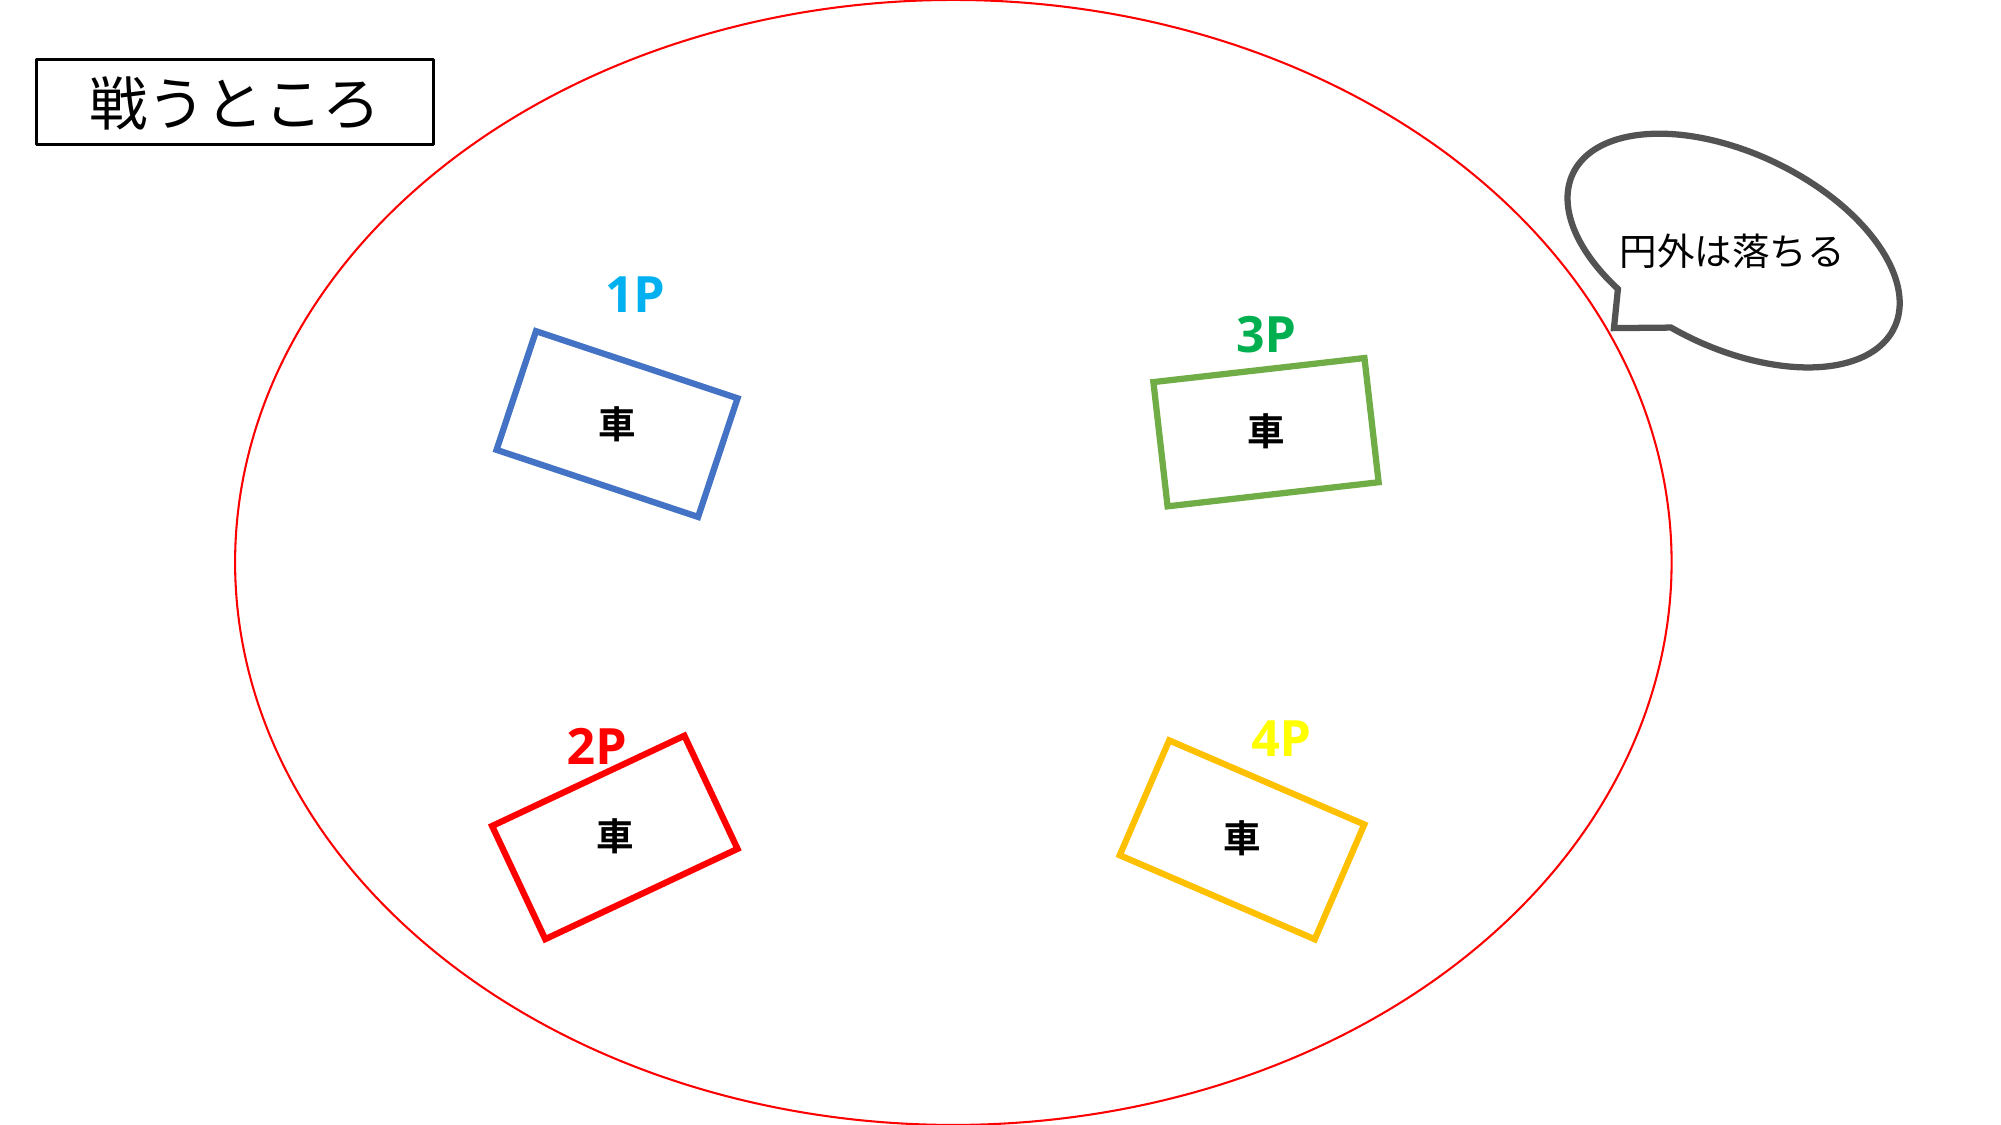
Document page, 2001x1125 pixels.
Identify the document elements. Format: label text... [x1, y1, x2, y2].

text_box 戦うところ [36, 59, 434, 145]
text_box 4P [1214, 699, 1348, 775]
text_box 車 [569, 393, 666, 454]
text_box [495, 329, 739, 519]
text_box 2P [530, 707, 663, 783]
text_box [234, 0, 1673, 1125]
text_box [1608, 250, 1901, 369]
text_box [490, 734, 739, 941]
text_box 車 [1193, 807, 1291, 868]
text_box [1118, 739, 1366, 941]
text_box 1P [568, 255, 702, 331]
text_box 円外は落ちる [1604, 220, 1883, 281]
text_box [1566, 132, 1859, 277]
text_box 車 [1217, 400, 1315, 461]
text_box 3P [1199, 294, 1333, 370]
text_box [1152, 356, 1380, 508]
text_box 車 [566, 805, 664, 866]
